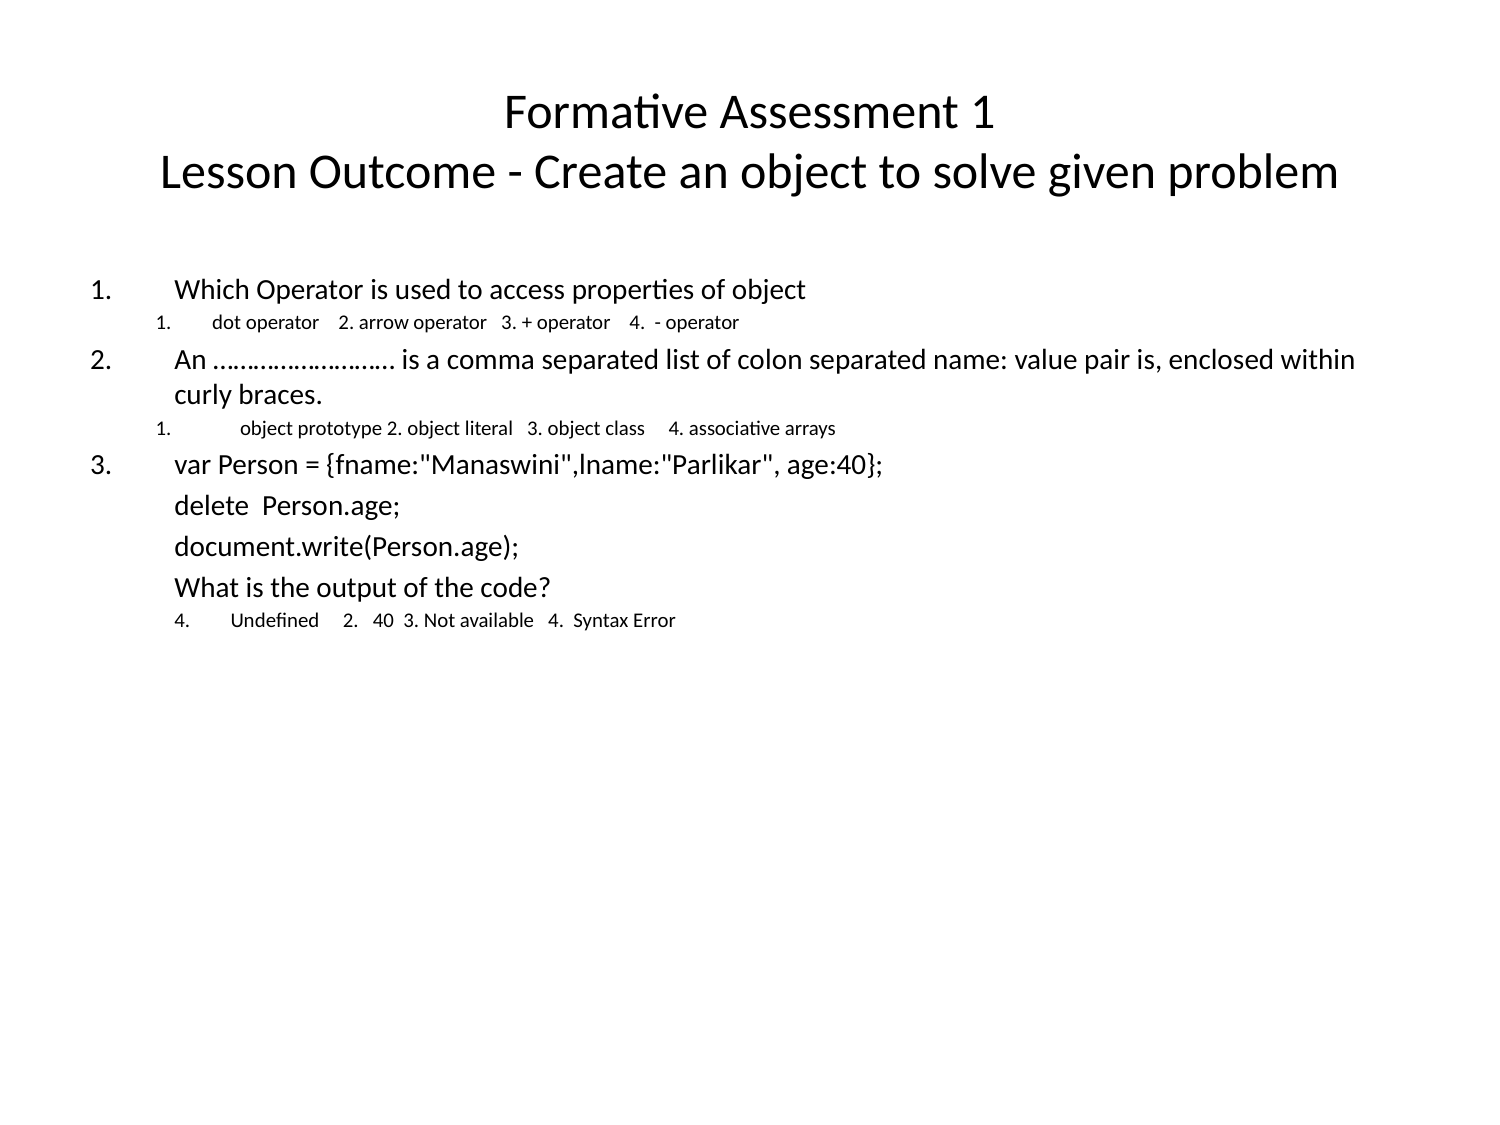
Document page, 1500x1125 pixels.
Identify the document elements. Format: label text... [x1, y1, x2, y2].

title Formative Assessment 1 Lesson Outcome - Create an object to solve given problem [75, 45, 1425, 233]
list Which Operator is used to access properties of object dot operator 2. arrow operator 3. + operator 4. - operator An ……………………… is a comma separated list of colon separated name: value pair is, enclosed within curly braces. object prototype 2. object literal 3. object class 4. associative arrays var Person = {fname:"Manaswini",lname:"Parlikar", age:40}; delete Person.age; document.write(Person.age); What is the output of the code? Undefined 2. 40 3. Not available 4. Syntax Error [75, 262, 1425, 1005]
